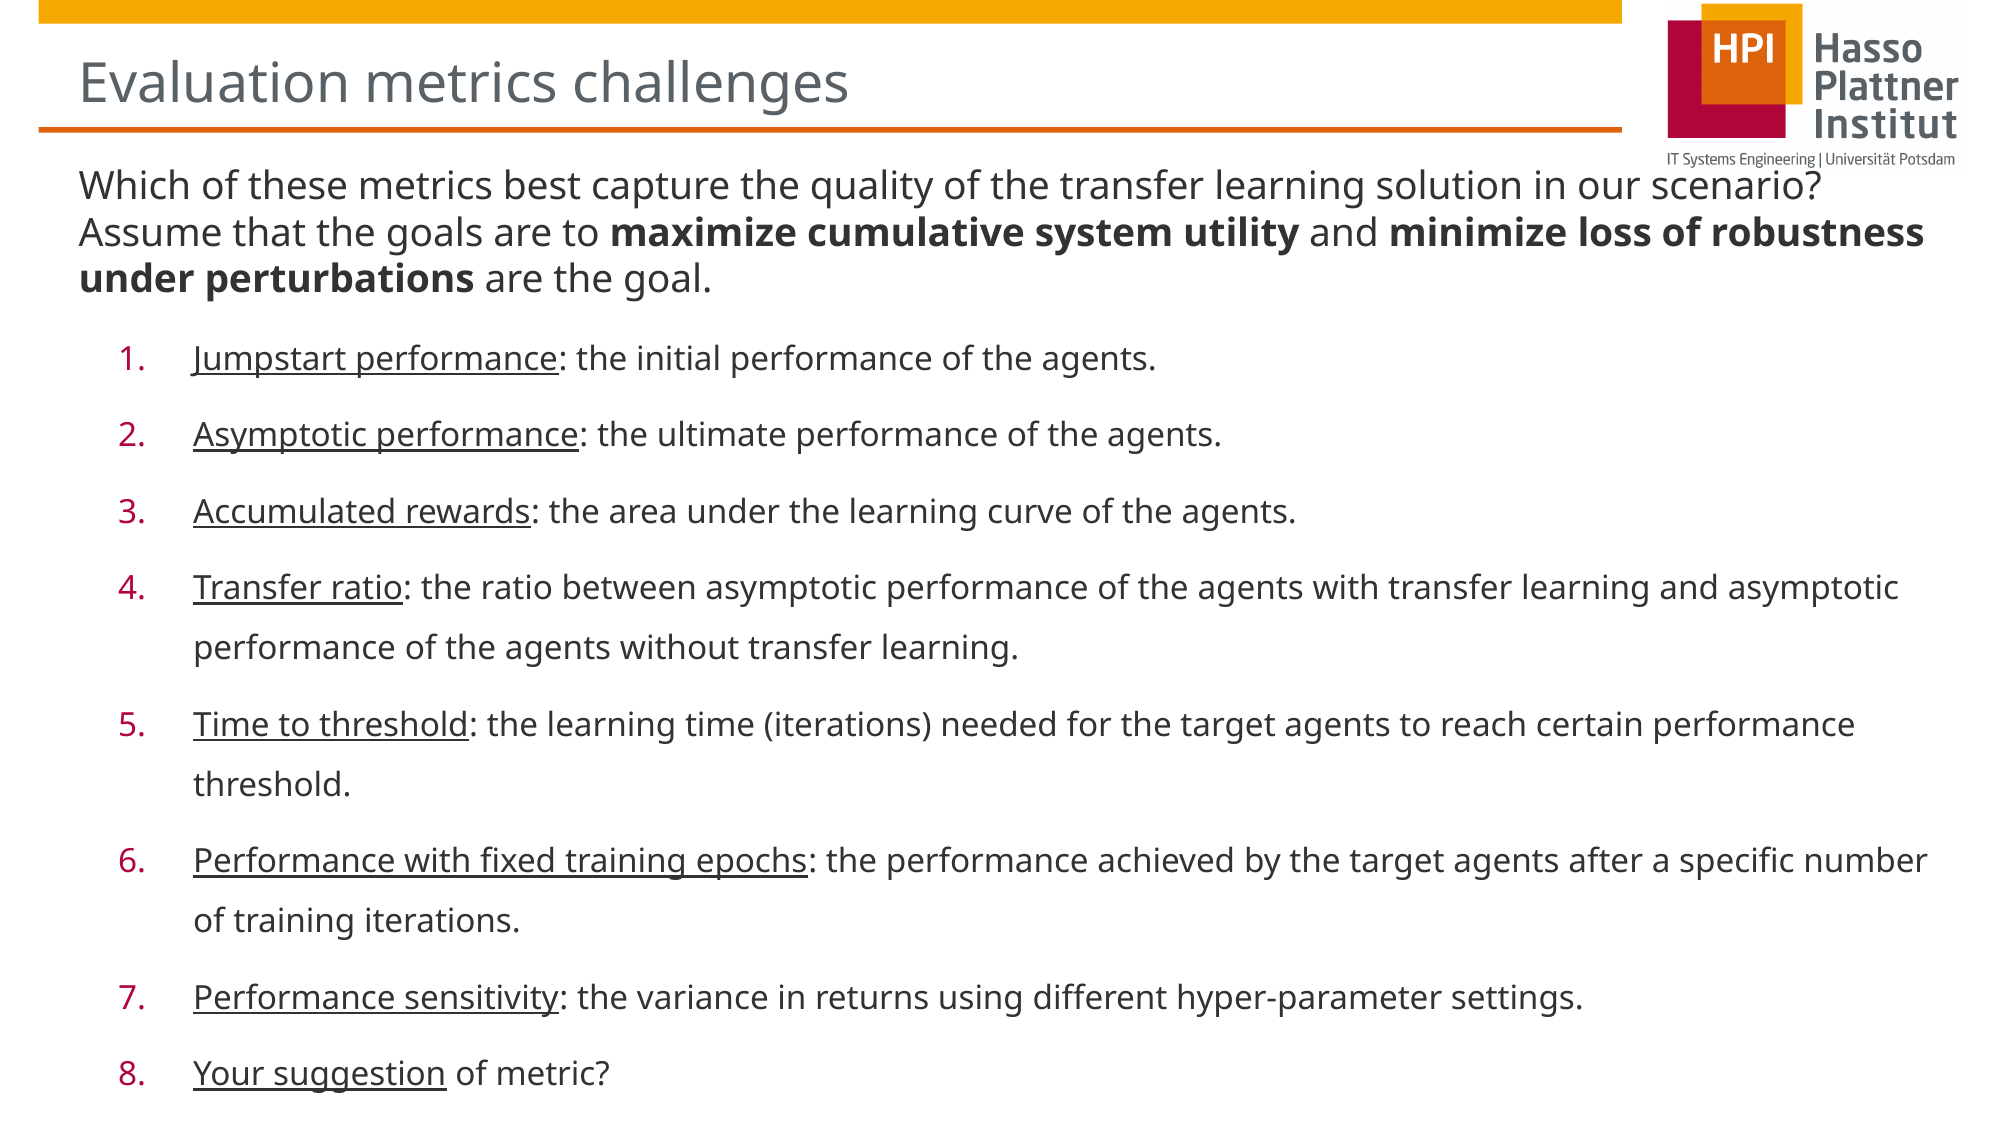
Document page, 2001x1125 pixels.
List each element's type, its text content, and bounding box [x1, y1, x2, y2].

title Evaluation metrics challenges [78, 23, 1583, 115]
list Which of these metrics best capture the quality of the transfer learning solution in our scenario? Assume that the goals are to maximize cumulative system utility and minimize loss of robustness under perturbations are the goal. Jumpstart performance: the initial performance of the agents. Asymptotic performance: the ultimate performance of the agents. Accumulated rewards: the area under the learning curve of the agents. Transfer ratio: the ratio between asymptotic performance of the agents with transfer learning and asymptotic performance of the agents without transfer learning. Time to threshold: the learning time (iterations) needed for the target agents to reach certain performance threshold. Performance with fixed training epochs: the performance achieved by the target agents after a specific number of training iterations. Performance sensitivity: the variance in returns using different hyper-parameter settings. Your suggestion of metric? [78, 160, 1961, 1102]
picture [1664, 0, 1965, 170]
